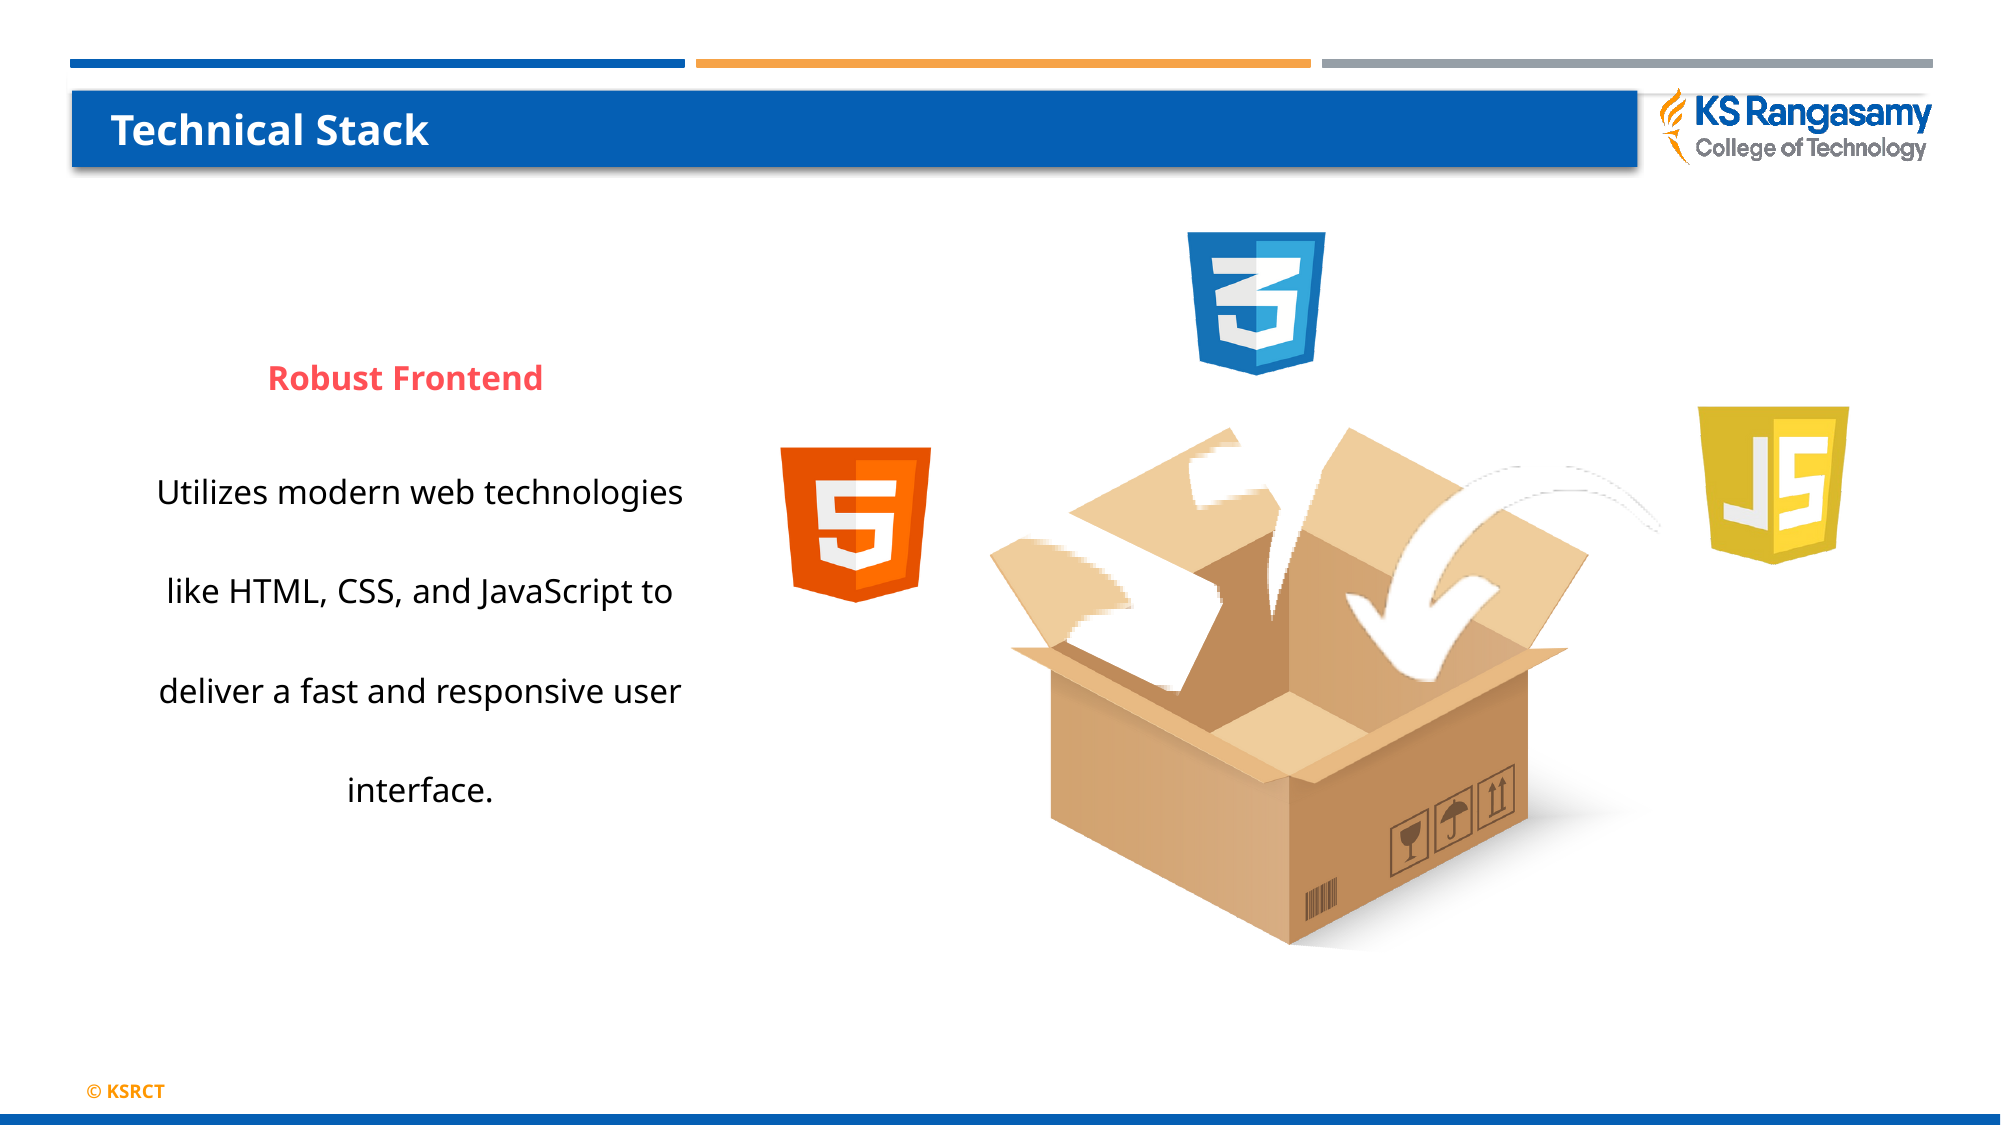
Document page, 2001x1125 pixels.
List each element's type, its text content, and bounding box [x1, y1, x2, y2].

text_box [119, 207, 1944, 954]
slide_number [1770, 1065, 1944, 1125]
title Technical Stack [95, 94, 1623, 162]
picture [1660, 87, 1932, 165]
footer © KSRCT [71, 1062, 1233, 1123]
